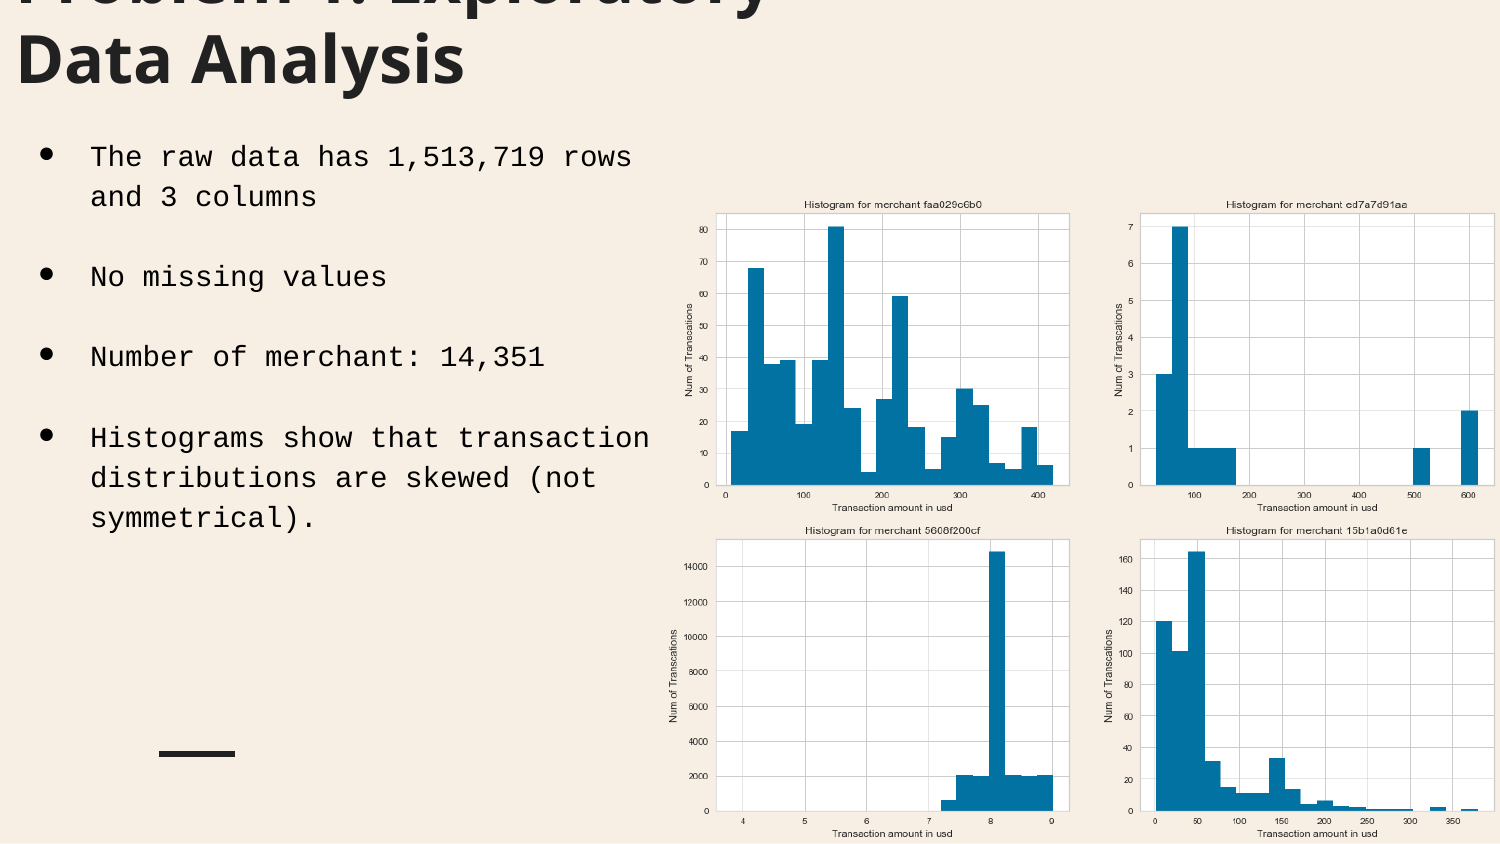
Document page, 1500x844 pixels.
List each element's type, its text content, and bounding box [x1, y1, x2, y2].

list The raw data has 1,513,719 rows and 3 columns No missing values Number of merchant: 14,351 Histograms show that transaction distributions are skewed (not symmetrical). [0, 116, 678, 814]
title Problem 1: Exploratory Data Analysis [0, 0, 791, 112]
picture [662, 194, 1500, 844]
